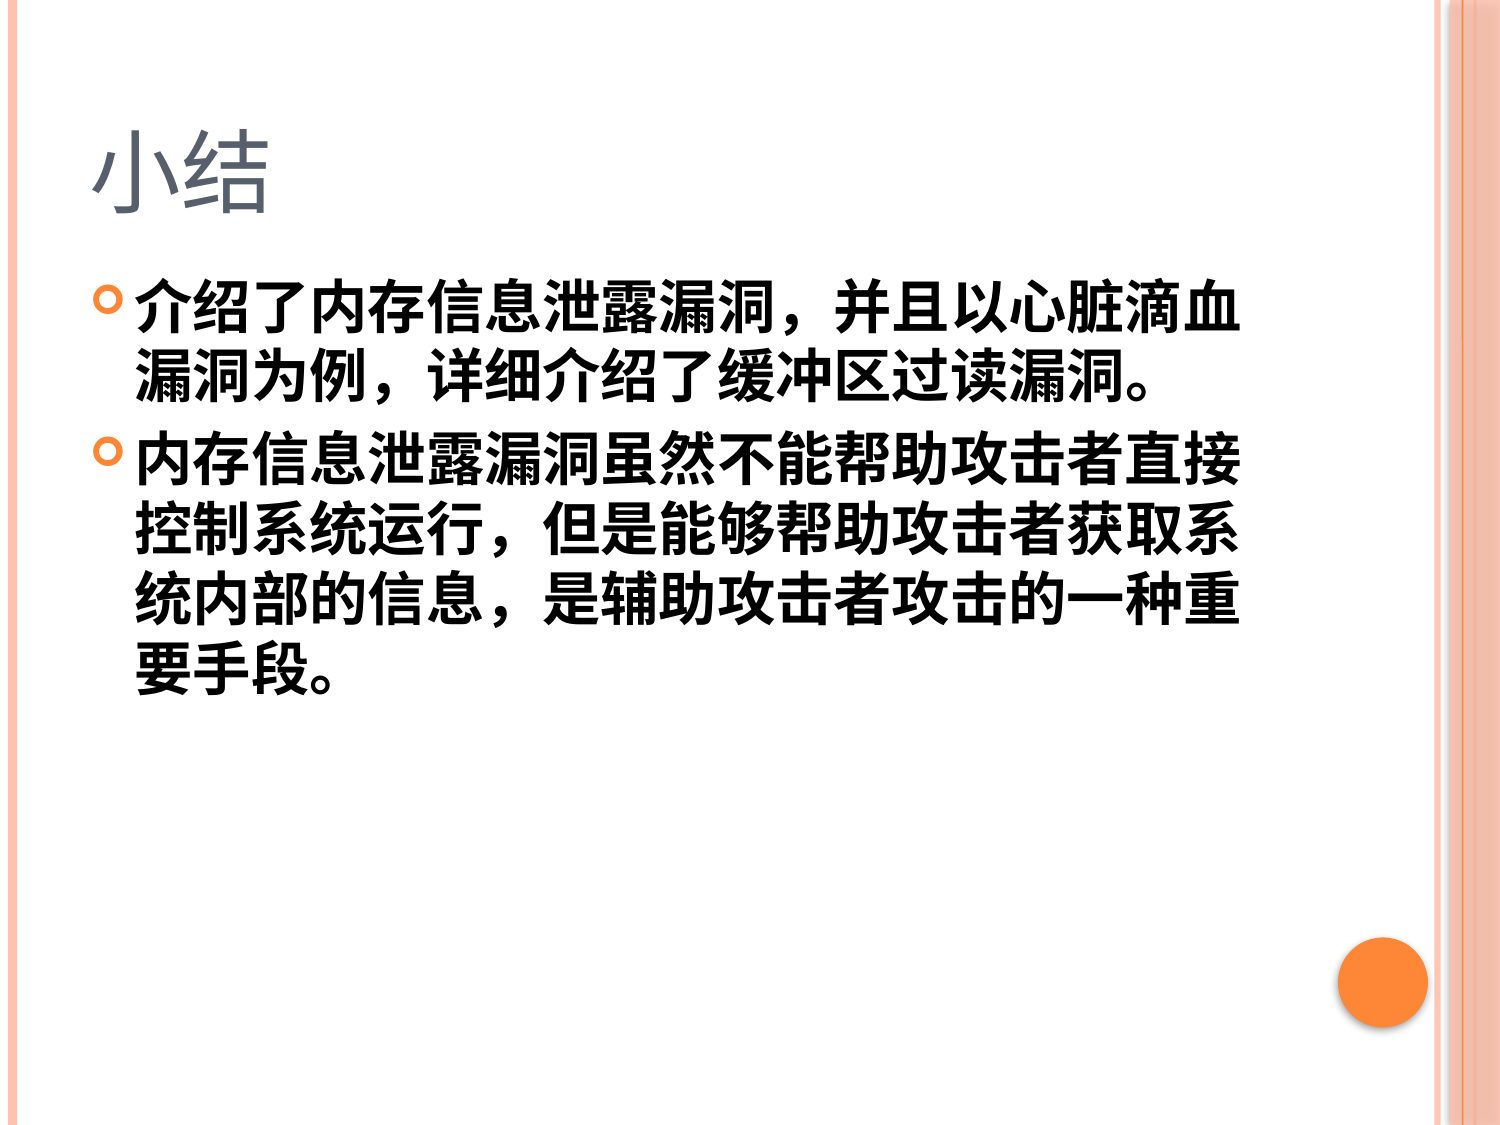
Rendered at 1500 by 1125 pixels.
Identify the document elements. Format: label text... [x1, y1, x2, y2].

list 介绍了内存信息泄露漏洞，并且以心脏滴血漏洞为例，详细介绍了缓冲区过读漏洞。 内存信息泄露漏洞虽然不能帮助攻击者直接控制系统运行，但是能够帮助攻击者获取系统内部的信息，是辅助攻击者攻击的一种重要手段。 [75, 262, 1300, 1062]
title 小结 [75, 45, 1300, 233]
